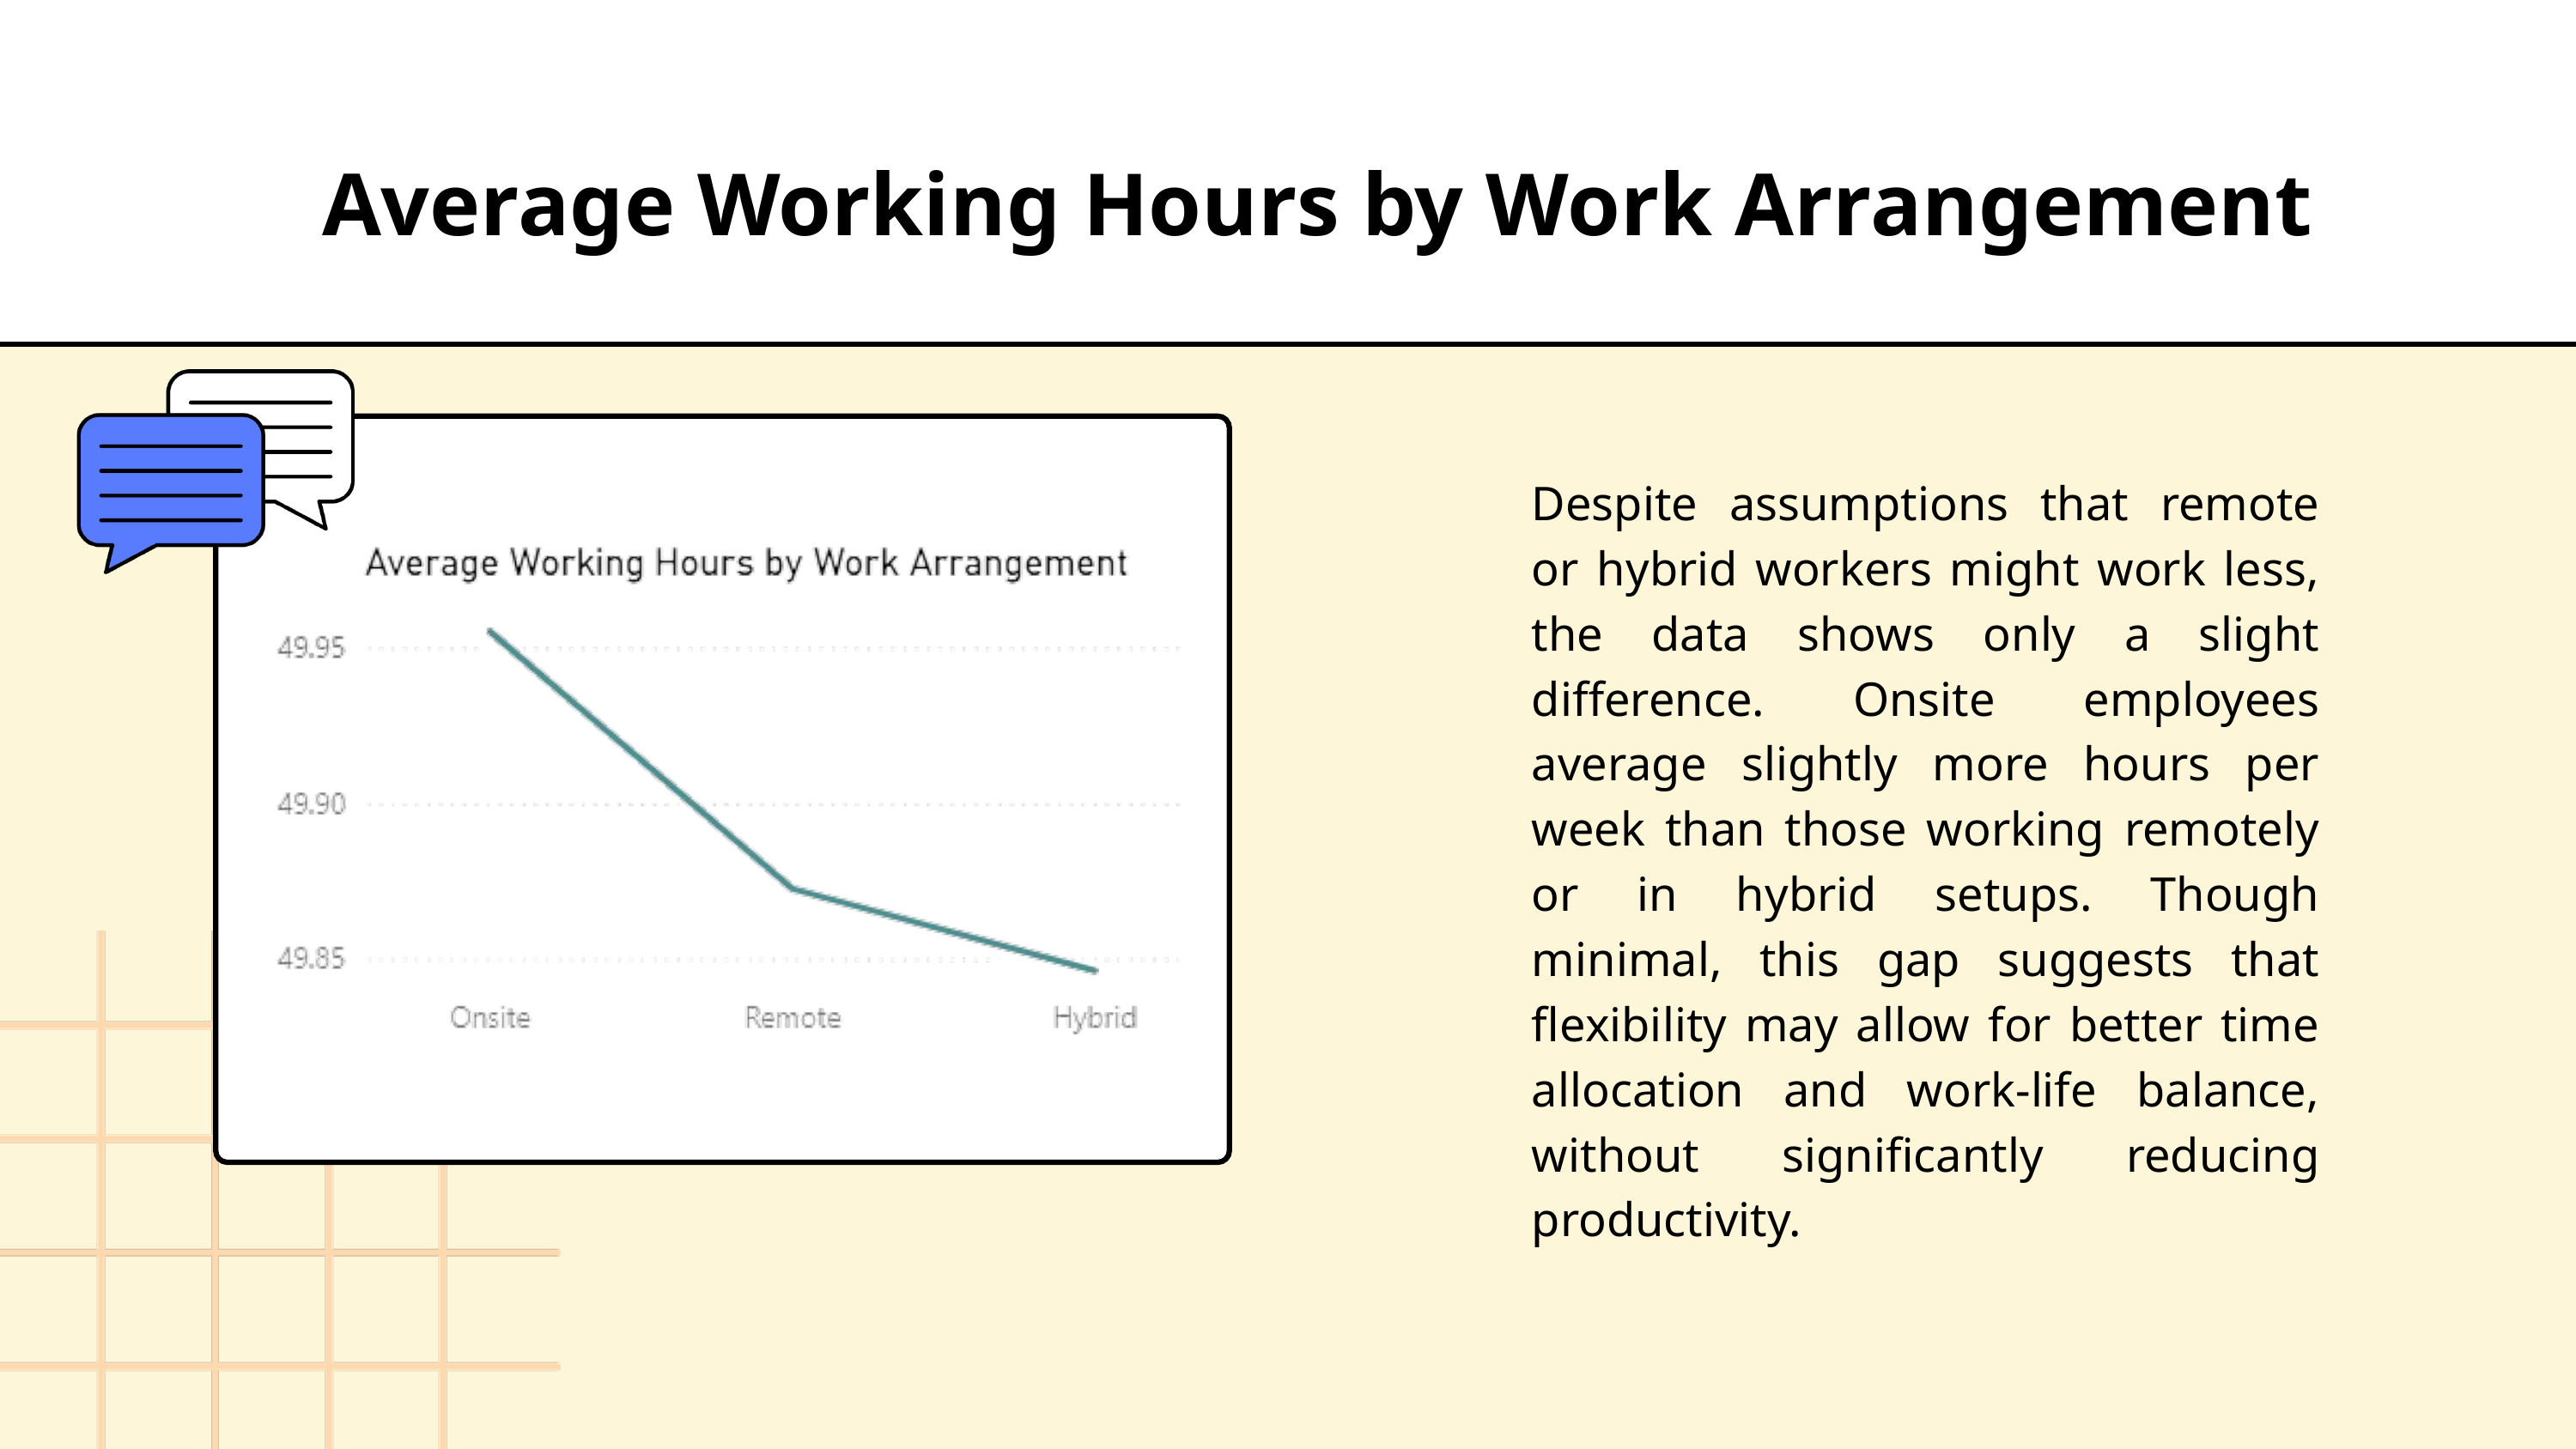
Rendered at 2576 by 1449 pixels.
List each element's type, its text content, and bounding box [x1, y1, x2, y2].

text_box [0, 0, 2576, 344]
text_box Despite assumptions that remote or hybrid workers might work less, the data shows only a slight difference. Onsite employees average slightly more hours per week than those working remotely or in hybrid setups. Though minimal, this gap suggests that flexibility may allow for better time allocation and work-life balance, without significantly reducing productivity. [1531, 464, 2320, 1246]
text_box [216, 415, 1230, 1163]
text_box [76, 369, 355, 574]
text_box [0, 931, 561, 1449]
